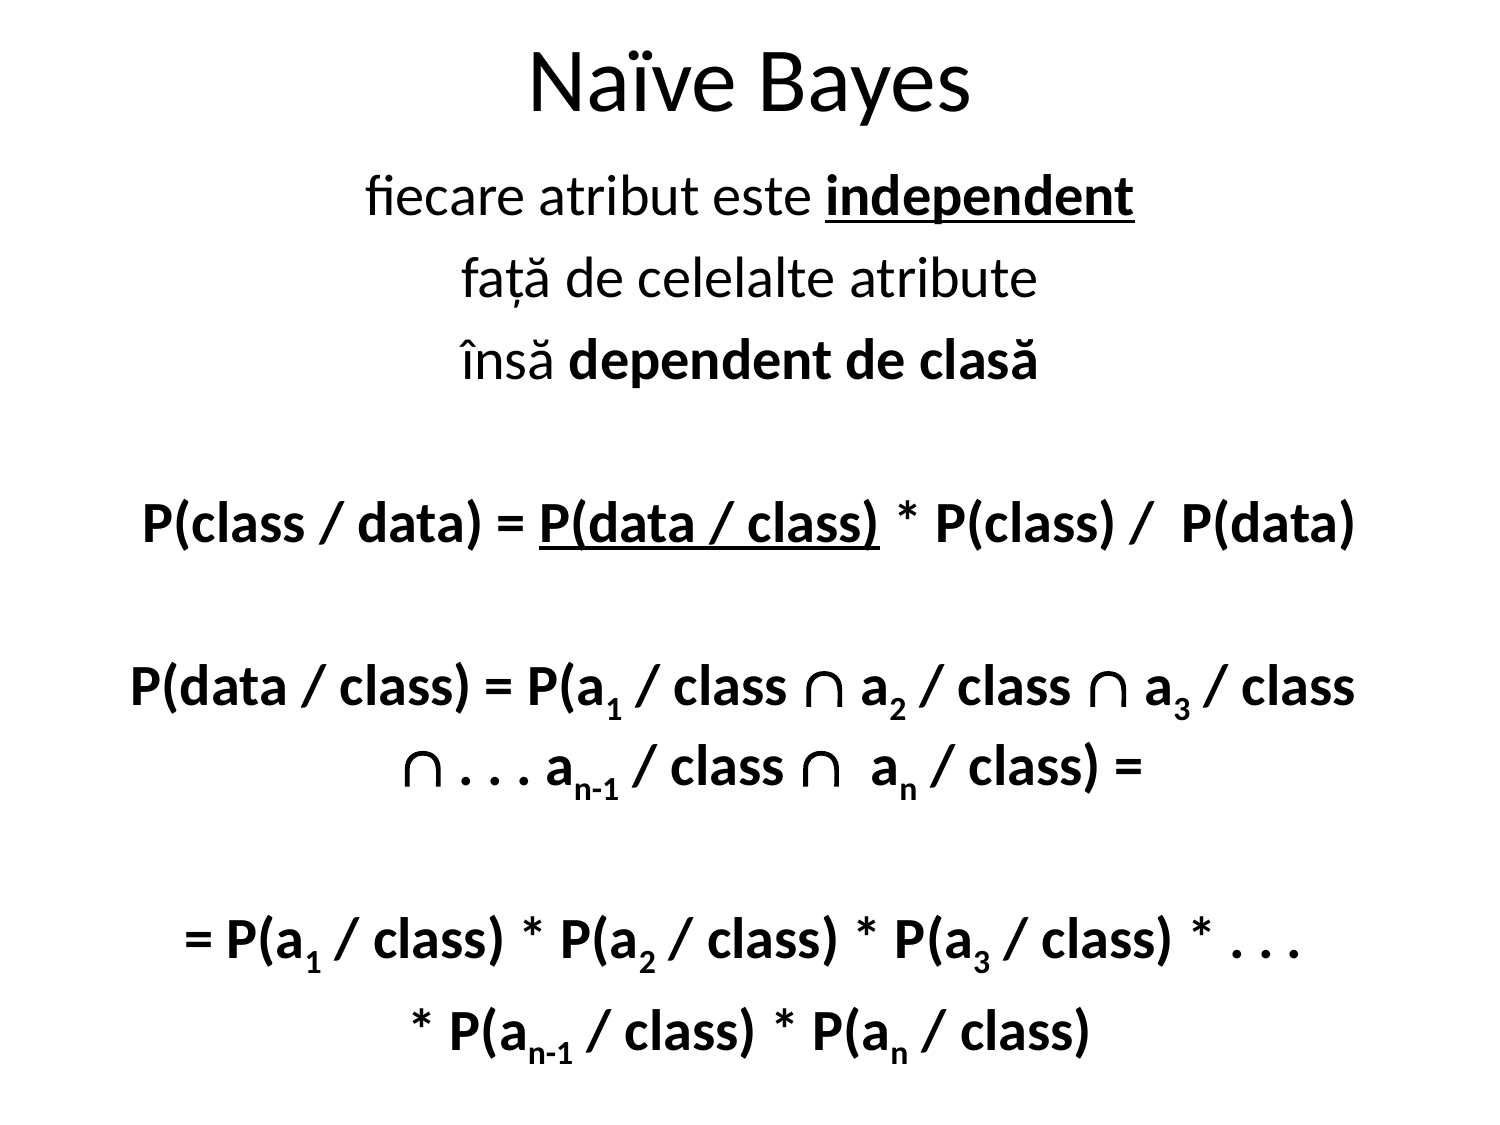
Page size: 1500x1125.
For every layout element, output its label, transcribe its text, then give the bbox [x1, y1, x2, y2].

title Naïve Bayes [74, 0, 1426, 149]
list fiecare atribut este independent față de celelalte atribute însă dependent de clasă P(class / data) = P(data / class) * P(class) / P(data) P(data / class) = P(a1 / class  a2 / class  a3 / class  . . . an-1 / class  an / class) = = P(a1 / class) * P(a2 / class) * P(a3 / class) * . . . * P(an-1 / class) * P(an / class) [74, 149, 1426, 943]
